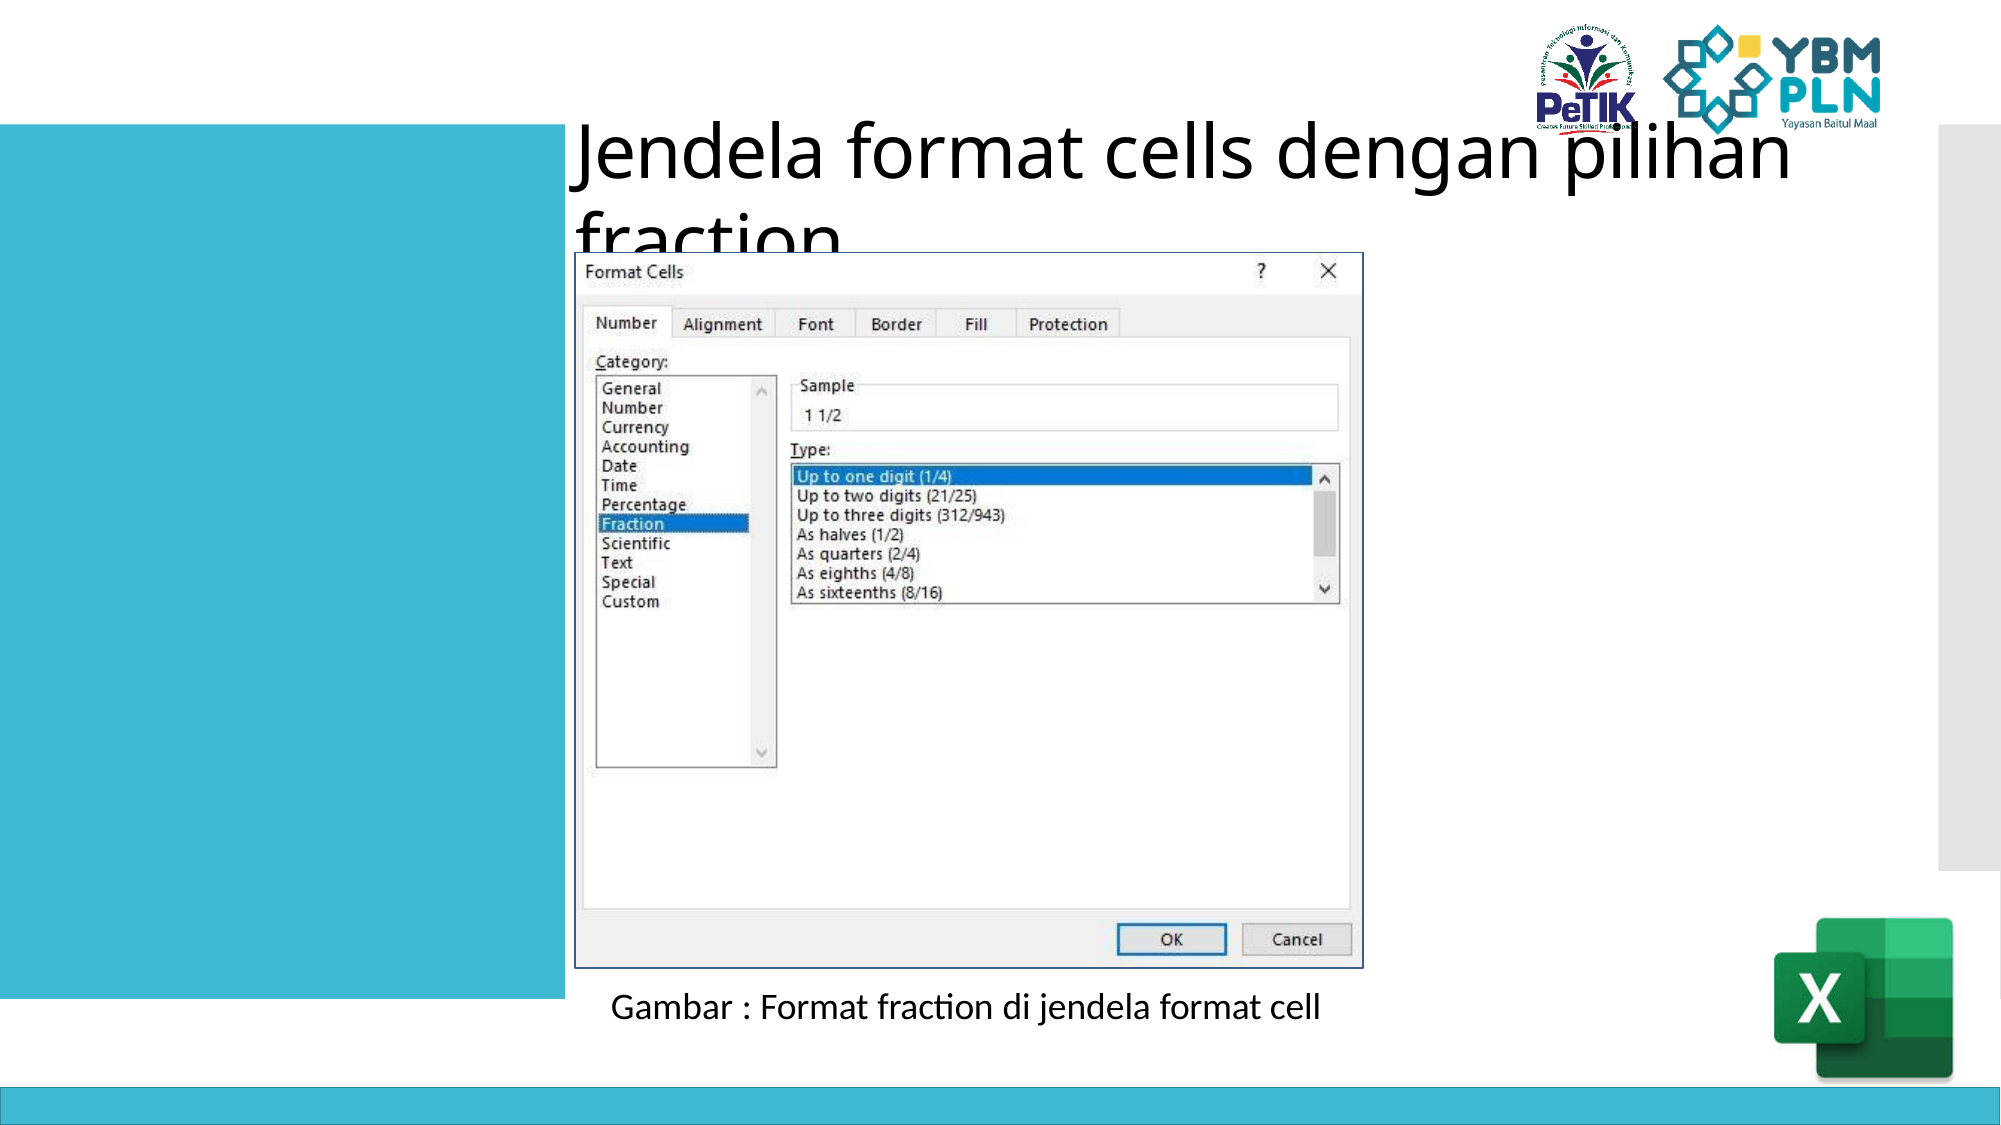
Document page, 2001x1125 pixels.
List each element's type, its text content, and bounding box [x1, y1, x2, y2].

picture [1537, 24, 1636, 135]
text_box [573, 251, 1365, 970]
picture [1662, 24, 1880, 135]
text_box Gambar : Format fraction di jendela format cell [608, 979, 1330, 1027]
text_box [0, 1087, 1746, 1125]
picture [1746, 871, 2000, 1125]
title Jendela format cells dengan pilihan fraction [573, 97, 1960, 288]
